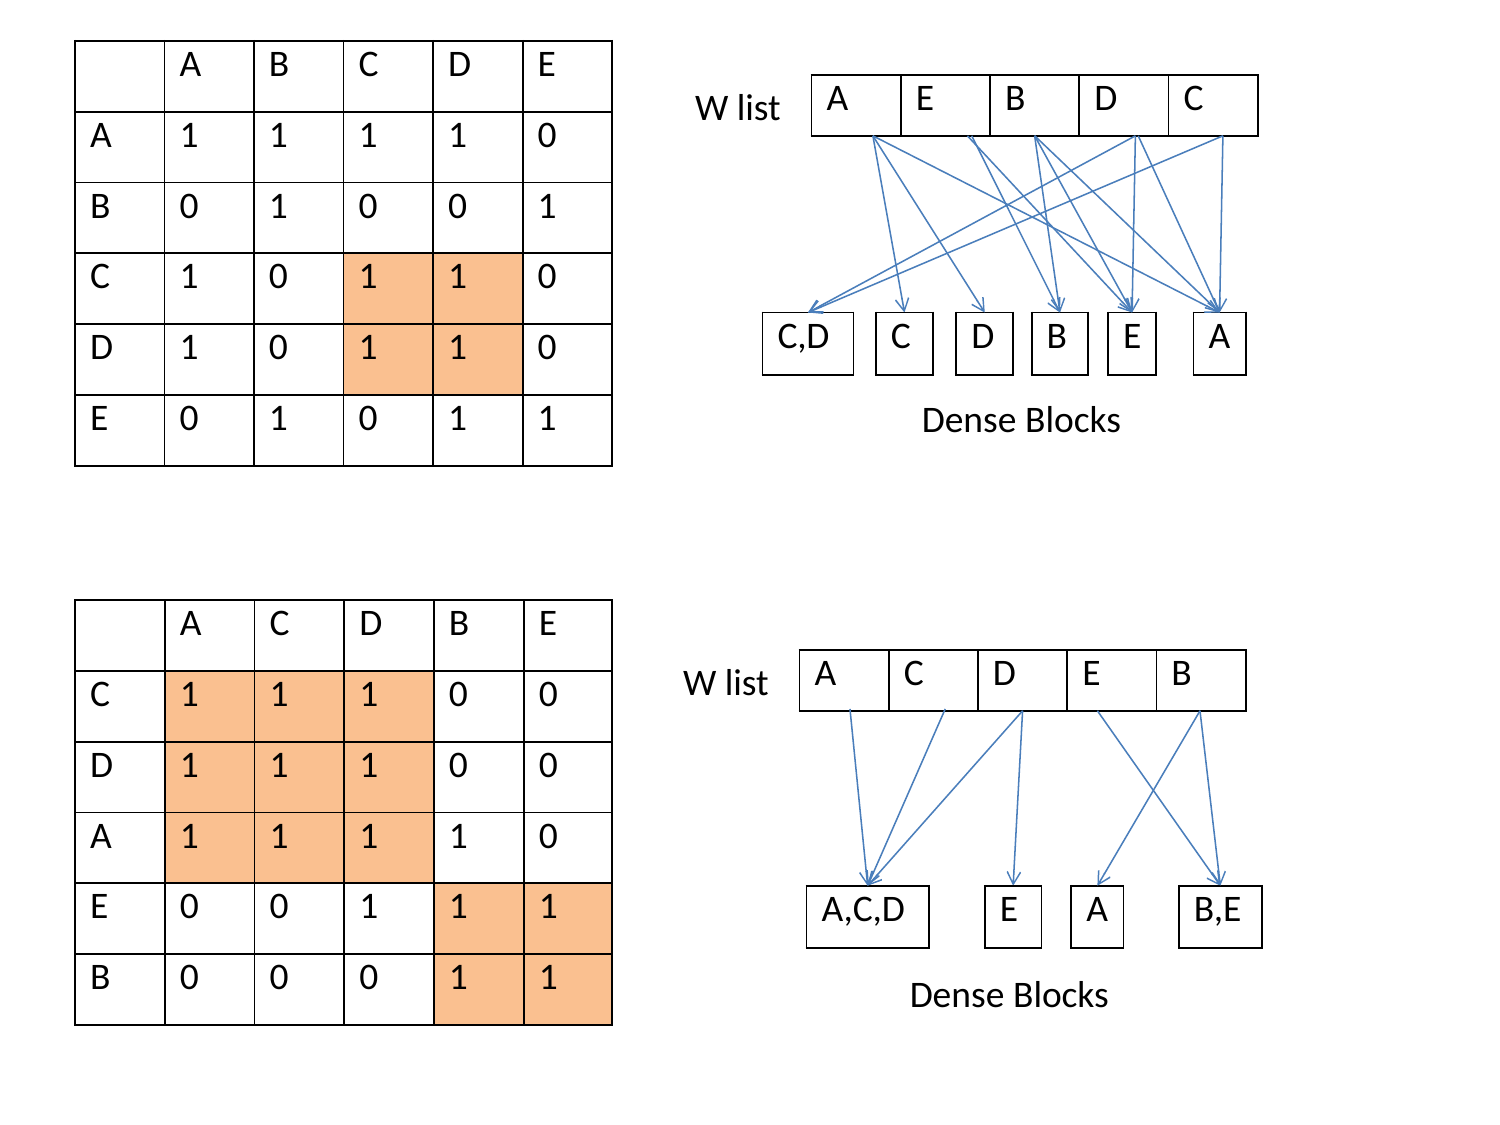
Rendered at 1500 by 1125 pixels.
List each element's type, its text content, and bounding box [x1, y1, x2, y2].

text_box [867, 710, 1023, 886]
table_cell 1 [434, 325, 522, 394]
table_cell 0 [255, 325, 343, 394]
text_box Dense Blocks [895, 962, 1125, 1023]
table_cell 1 [435, 884, 523, 953]
table_header B [435, 601, 523, 670]
table_cell 1 [165, 254, 253, 323]
table_cell 1 [434, 254, 522, 323]
table_cell E [76, 396, 164, 465]
table_cell 1 [166, 672, 254, 741]
table_header C [890, 651, 977, 709]
table_cell 0 [255, 955, 343, 1024]
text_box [971, 135, 1061, 313]
table_cell 1 [435, 813, 523, 882]
table_cell A [76, 813, 164, 882]
table_cell 1 [166, 743, 254, 812]
table_header B [1157, 651, 1245, 710]
table_cell 0 [166, 955, 254, 1024]
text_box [1138, 135, 1220, 313]
table_header B,E [1180, 887, 1261, 947]
table_cell 1 [166, 813, 254, 882]
table_cell D [76, 743, 164, 812]
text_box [807, 135, 870, 313]
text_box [1097, 710, 1198, 886]
table_header [76, 42, 164, 111]
table_cell C [76, 254, 164, 323]
table_cell 0 [344, 396, 432, 465]
table_header A [1072, 887, 1123, 947]
table_header B [991, 76, 1078, 132]
table_header C [877, 324, 932, 374]
text_box Dense Blocks [907, 387, 1137, 448]
table_cell 1 [524, 396, 611, 465]
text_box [1061, 135, 1133, 313]
table_cell 0 [165, 396, 253, 465]
table_header C [1169, 76, 1257, 135]
table_header A [812, 76, 900, 133]
table_header C [255, 601, 343, 670]
table_cell D [76, 325, 164, 394]
table_cell 1 [255, 672, 343, 741]
table_cell 0 [344, 183, 432, 252]
table_header D [957, 324, 1012, 374]
table_header E [1109, 324, 1155, 374]
table_cell A [76, 113, 164, 182]
table_header E [1068, 651, 1156, 710]
table_cell 1 [434, 396, 522, 465]
text_box W list [668, 650, 784, 710]
table_cell 0 [345, 955, 433, 1024]
table_cell 1 [435, 955, 523, 1024]
table_cell 0 [435, 672, 523, 741]
table_cell B [76, 955, 164, 1024]
table_cell 1 [525, 884, 611, 953]
table_cell 1 [344, 325, 432, 394]
table_cell C [76, 672, 164, 741]
table_cell 1 [345, 884, 433, 953]
table_cell 1 [345, 743, 433, 812]
table_cell 0 [434, 183, 522, 252]
table_header C [344, 42, 432, 111]
table_cell 1 [255, 113, 343, 182]
table_cell 1 [165, 113, 253, 182]
table_cell 0 [525, 813, 611, 882]
table_cell 0 [525, 672, 611, 741]
table_header A [166, 601, 254, 670]
table_cell E [76, 884, 164, 953]
table_cell 1 [345, 672, 433, 741]
table_cell 1 [344, 113, 432, 182]
text_box W list [680, 75, 796, 135]
table_cell 1 [524, 183, 611, 252]
table_cell 0 [166, 884, 254, 953]
table_cell 0 [165, 183, 253, 252]
table_header A [165, 42, 253, 111]
table_cell 1 [434, 113, 522, 182]
table_cell 0 [525, 743, 611, 812]
table_header D [434, 42, 522, 111]
table_header E [525, 601, 611, 670]
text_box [849, 708, 868, 886]
table_cell 0 [524, 113, 611, 182]
table_cell 1 [255, 396, 343, 465]
table_header A [1194, 313, 1245, 374]
table_header D [1080, 76, 1168, 132]
table_cell 0 [435, 743, 523, 812]
table_cell 0 [255, 254, 343, 323]
table_header A [800, 651, 888, 710]
table_cell B [76, 183, 164, 252]
table_cell 1 [255, 813, 343, 882]
table_header B [255, 42, 343, 111]
table_cell 1 [525, 955, 611, 1024]
table_header C,D [763, 313, 853, 374]
table_header E [986, 887, 1041, 947]
table_header E [524, 42, 611, 111]
table_cell 0 [524, 325, 611, 394]
table_cell 0 [524, 254, 611, 323]
table_cell 0 [255, 884, 343, 953]
table_header A,C,D [807, 887, 928, 947]
table_cell 1 [165, 325, 253, 394]
table_header B [1033, 324, 1087, 374]
table_header [76, 601, 164, 670]
table_header D [345, 601, 433, 670]
table_header E [902, 76, 989, 132]
table_cell 1 [255, 183, 343, 252]
table_cell 1 [344, 254, 432, 323]
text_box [872, 135, 966, 313]
table_header D [979, 651, 1066, 710]
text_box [1199, 710, 1221, 886]
table_cell 1 [255, 743, 343, 812]
table_cell 1 [345, 813, 433, 882]
